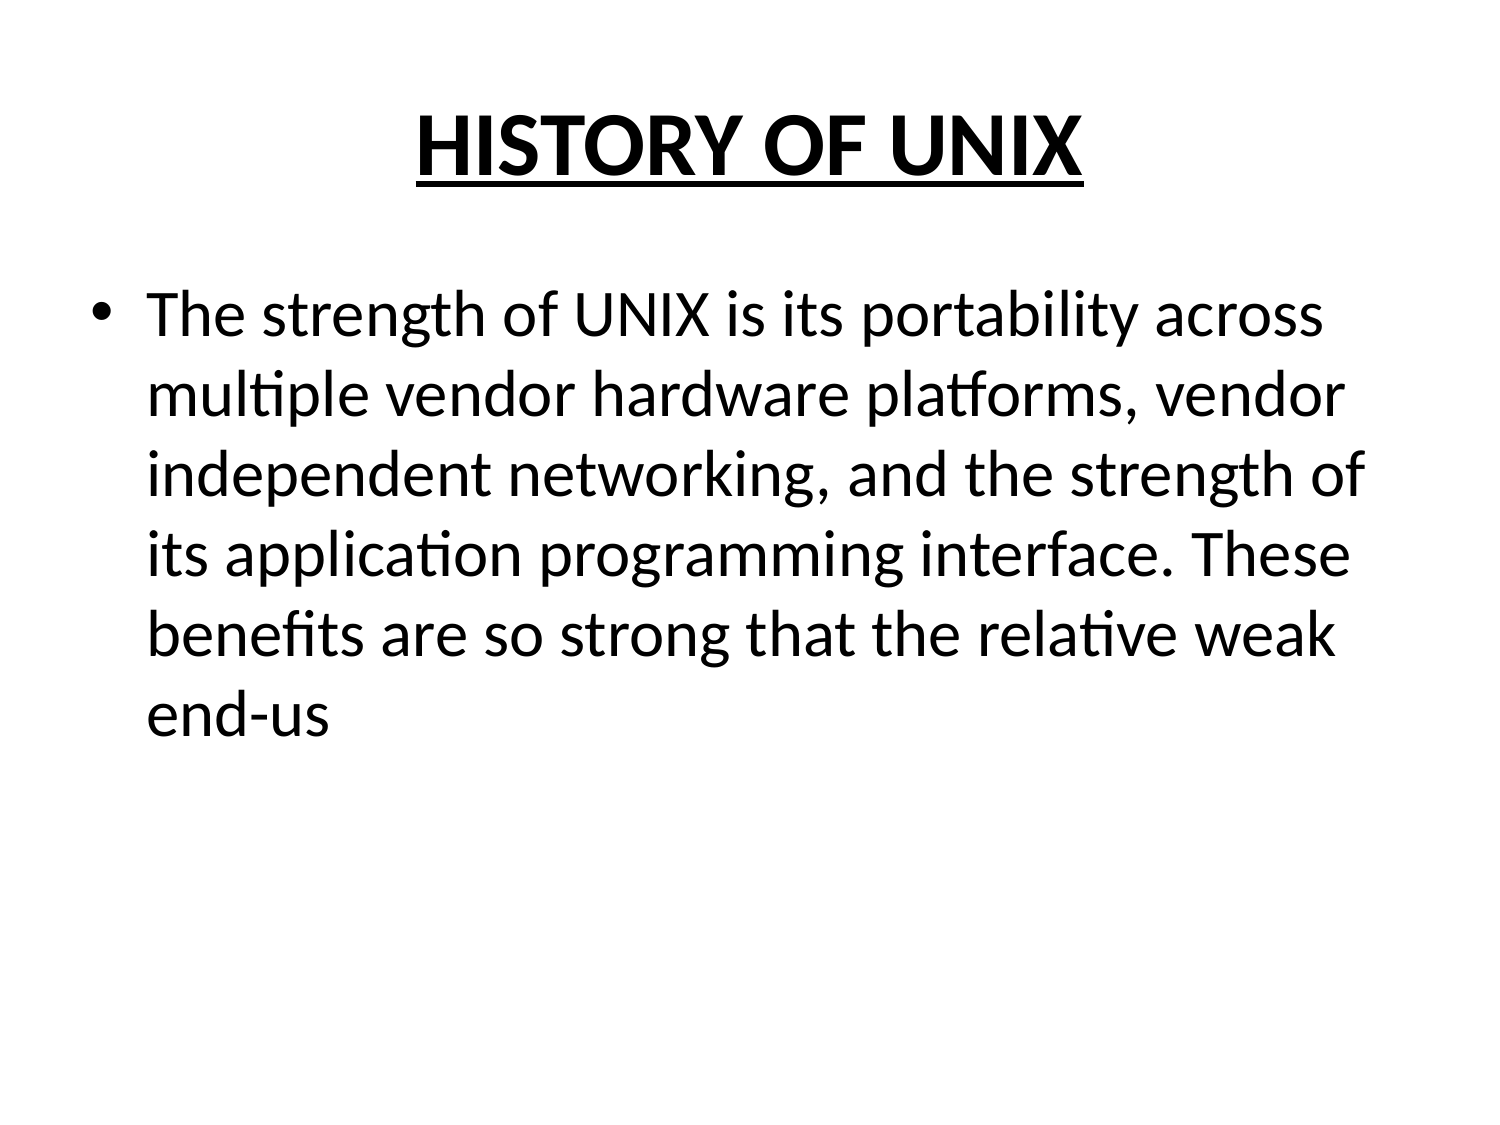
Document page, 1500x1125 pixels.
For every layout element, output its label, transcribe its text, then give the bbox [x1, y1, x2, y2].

title HISTORY OF UNIX [75, 45, 1425, 233]
list The strength of UNIX is its portability across multiple vendor hardware platforms, vendor independent networking, and the strength of its application programming interface. These benefits are so strong that the relative weak end-us [75, 262, 1425, 1005]
